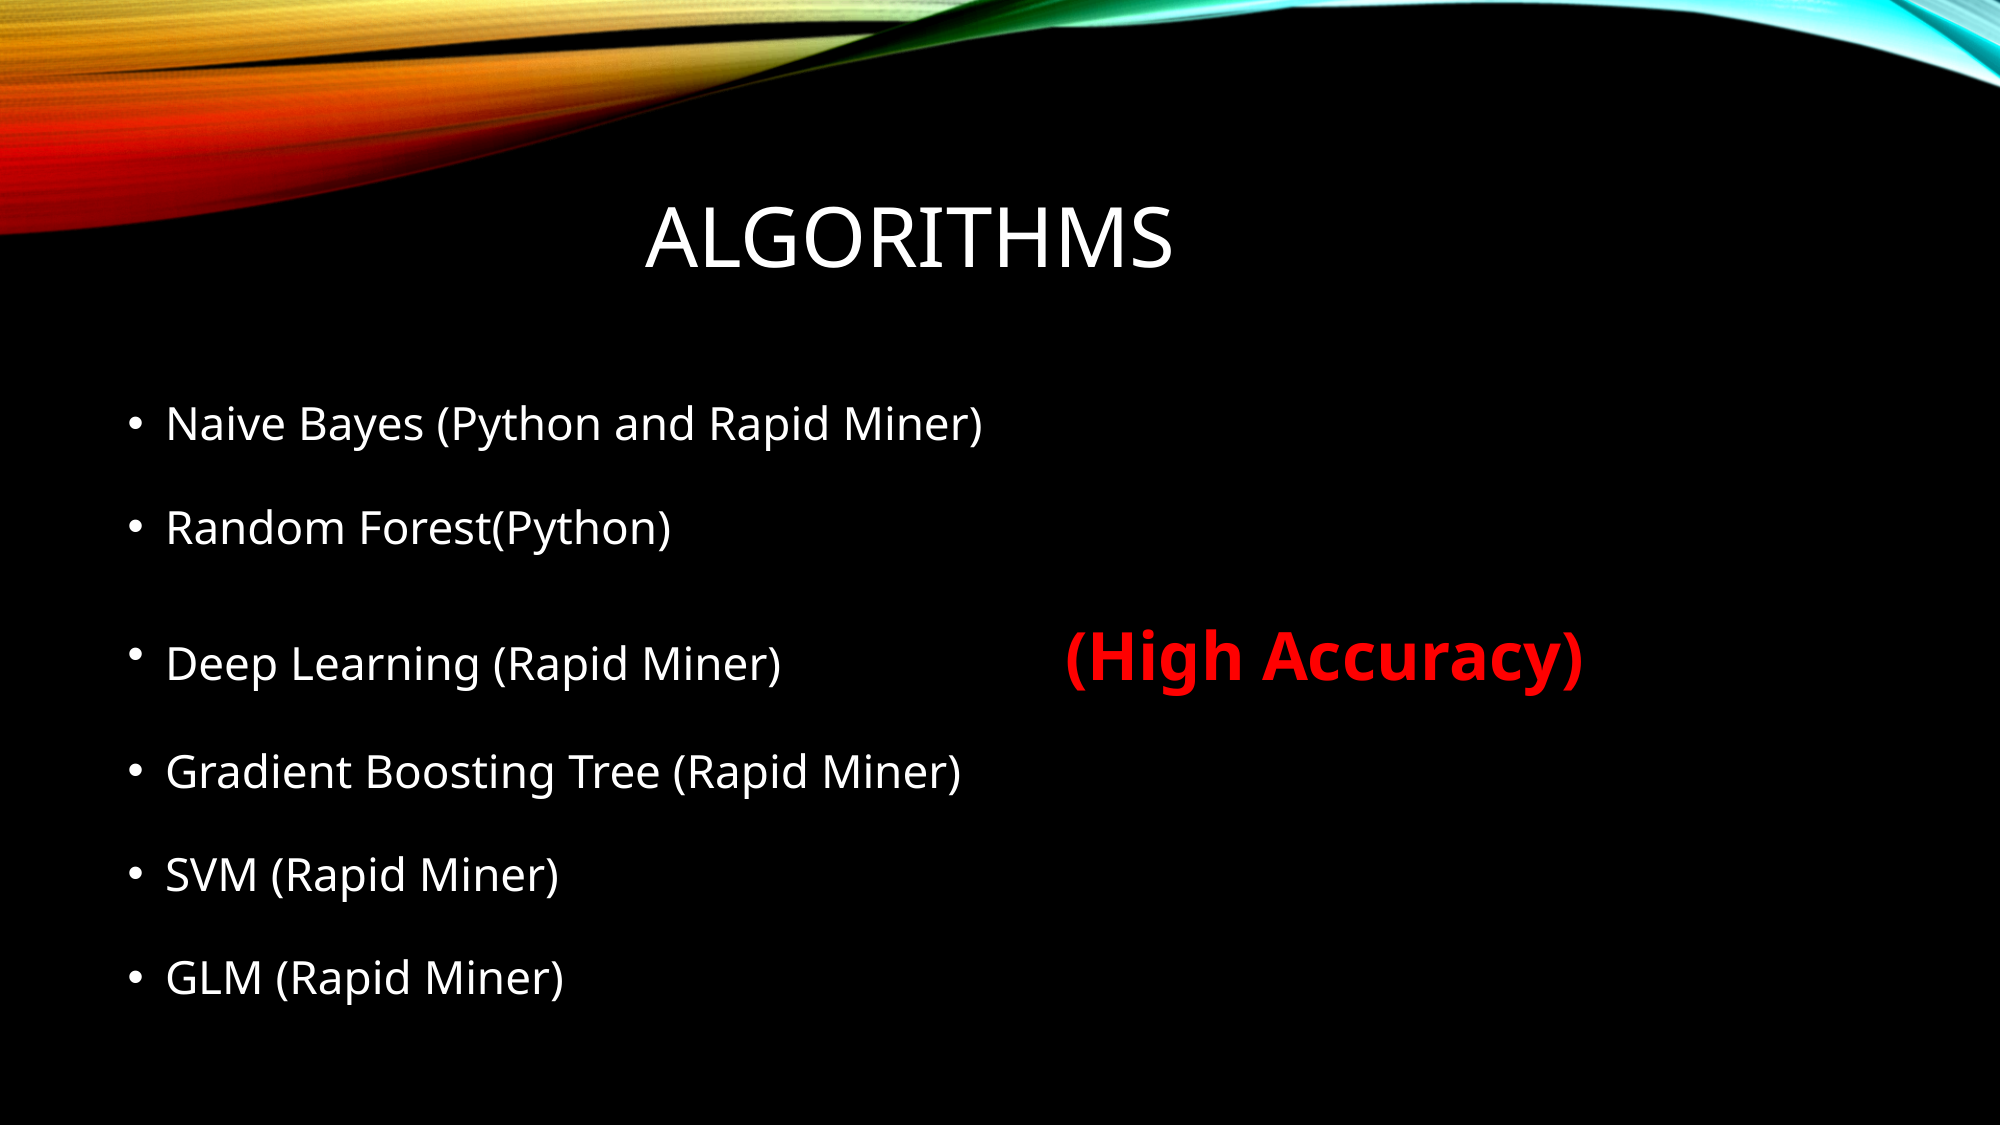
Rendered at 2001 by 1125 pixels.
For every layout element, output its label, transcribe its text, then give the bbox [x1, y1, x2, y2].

picture [0, 0, 2000, 237]
list Naive Bayes (Python and Rapid Miner) Random Forest(Python) Deep Learning (Rapid Miner) (High Accuracy) Gradient Boosting Tree (Rapid Miner) SVM (Rapid Miner) GLM (Rapid Miner) [112, 360, 1888, 1021]
title Algorithms [215, 134, 1628, 347]
